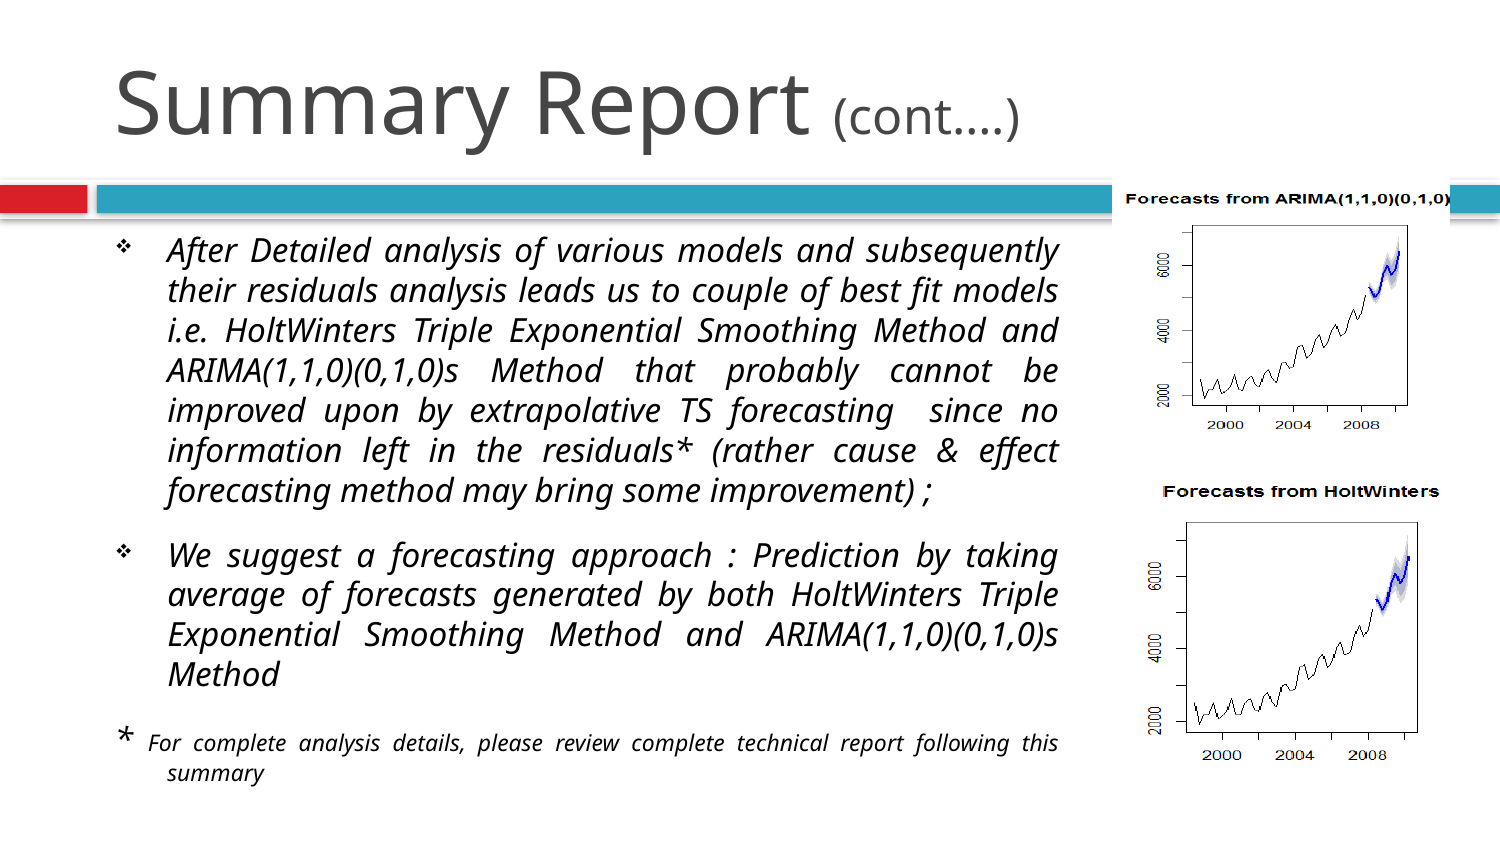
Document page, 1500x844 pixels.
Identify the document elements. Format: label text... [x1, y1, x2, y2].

list After Detailed analysis of various models and subsequently their residuals analysis leads us to couple of best fit models i.e. HoltWinters Triple Exponential Smoothing Method and ARIMA(1,1,0)(0,1,0)s Method that probably cannot be improved upon by extrapolative TS forecasting since no information left in the residuals* (rather cause & effect forecasting method may bring some improvement) ; We suggest a forecasting approach : Prediction by taking average of forecasts generated by both HoltWinters Triple Exponential Smoothing Method and ARIMA(1,1,0)(0,1,0)s Method * For complete analysis details, please review complete technical report following this summary [99, 221, 1075, 760]
title Summary Report (cont….) [99, 19, 1325, 160]
picture [1099, 171, 1463, 810]
